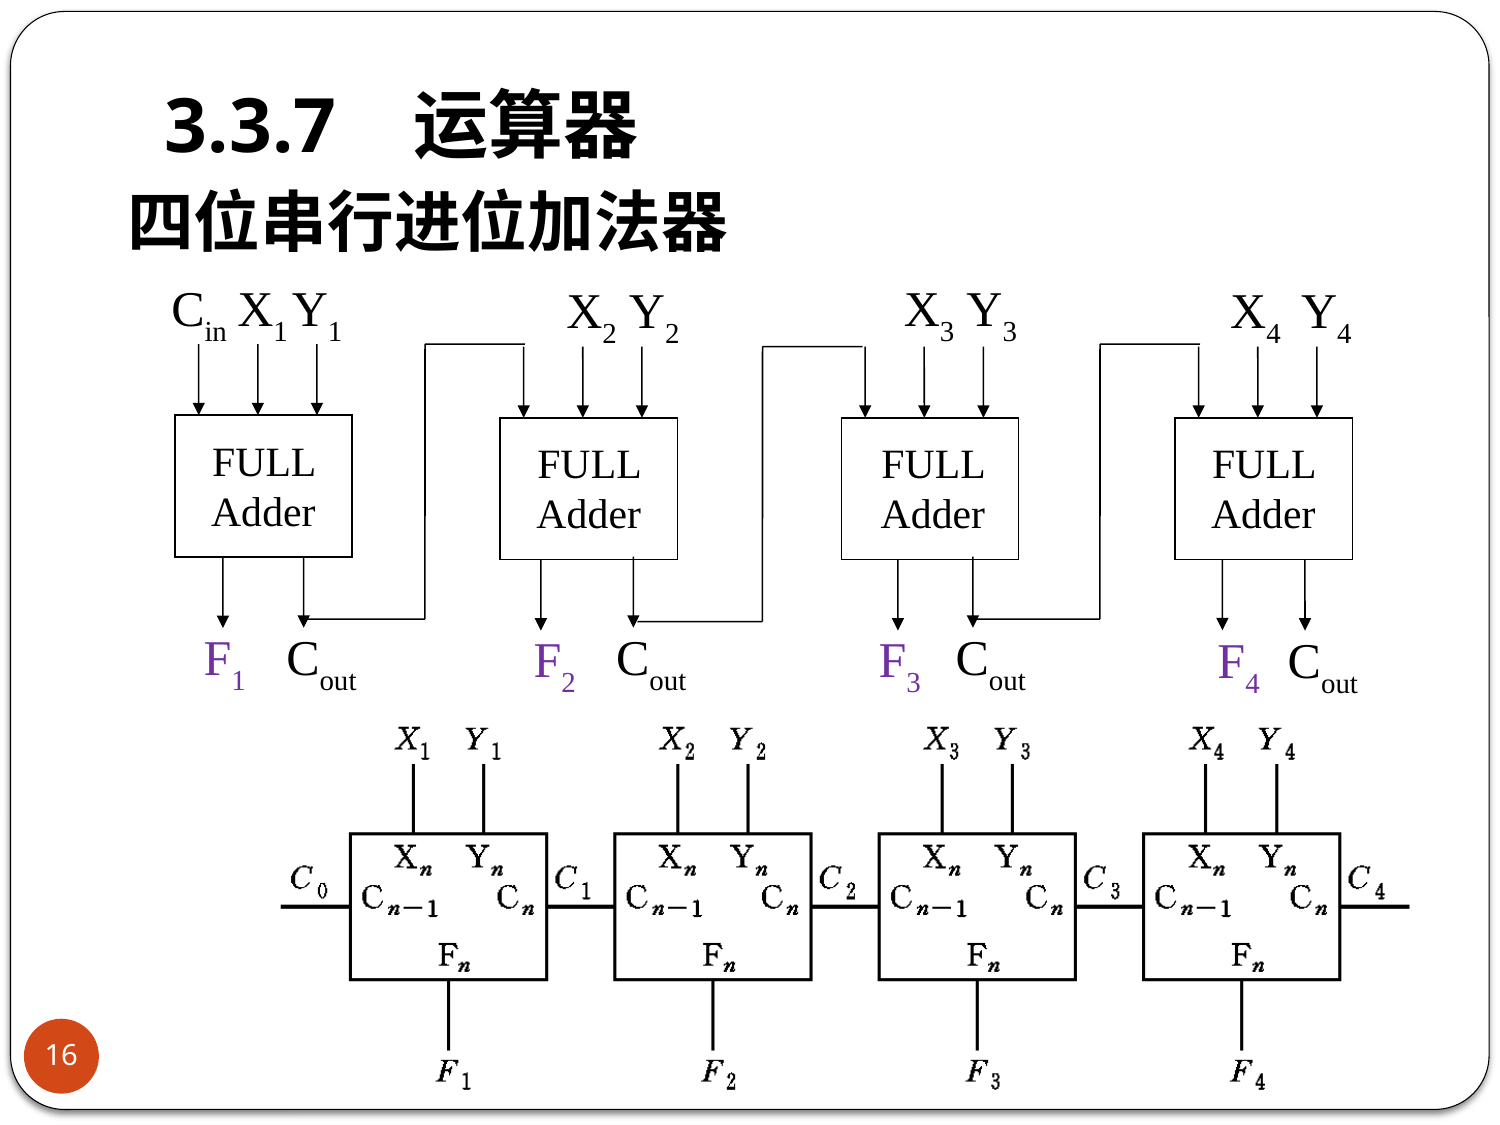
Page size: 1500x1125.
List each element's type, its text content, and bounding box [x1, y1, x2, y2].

slide_number 16 [23, 1018, 99, 1094]
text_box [974, 343, 1201, 620]
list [257, 704, 1426, 1095]
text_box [549, 276, 709, 344]
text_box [1174, 346, 1383, 703]
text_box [159, 273, 373, 350]
text_box 四位串行进位加法器 [112, 172, 1413, 936]
title 3.3.7 运算器 [150, 0, 1425, 183]
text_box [299, 343, 526, 620]
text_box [499, 346, 711, 702]
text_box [637, 346, 863, 622]
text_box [887, 273, 1047, 344]
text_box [174, 343, 381, 699]
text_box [841, 346, 1051, 702]
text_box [1213, 276, 1382, 345]
